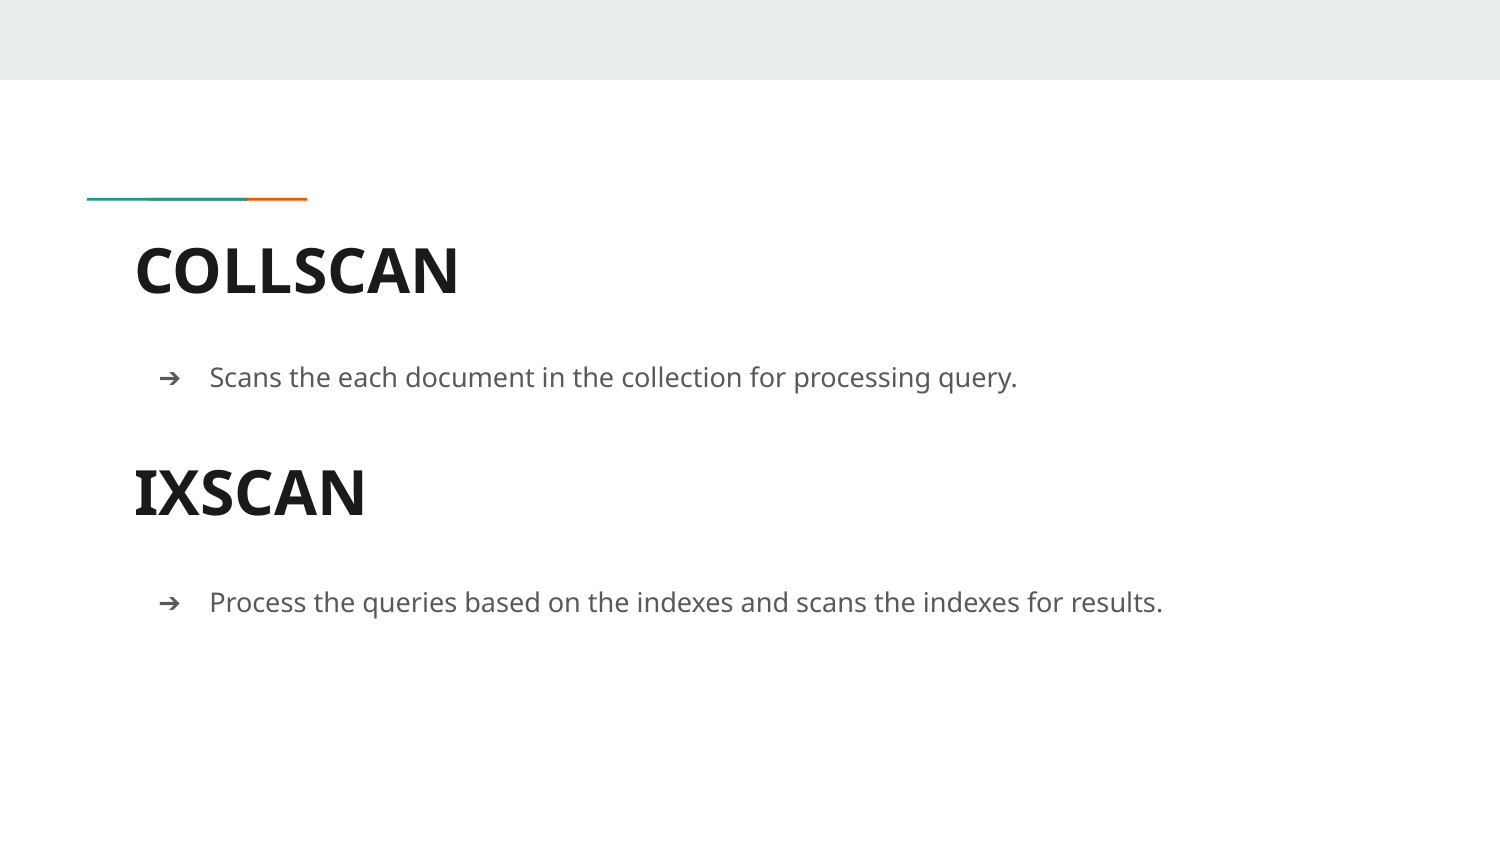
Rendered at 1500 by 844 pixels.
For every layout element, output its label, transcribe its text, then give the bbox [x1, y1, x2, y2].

list Process the queries based on the indexes and scans the indexes for results. [119, 565, 1381, 675]
title IXSCAN [119, 437, 1381, 526]
title COLLSCAN [119, 216, 1381, 305]
list Scans the each document in the collection for processing query. [119, 341, 1381, 437]
